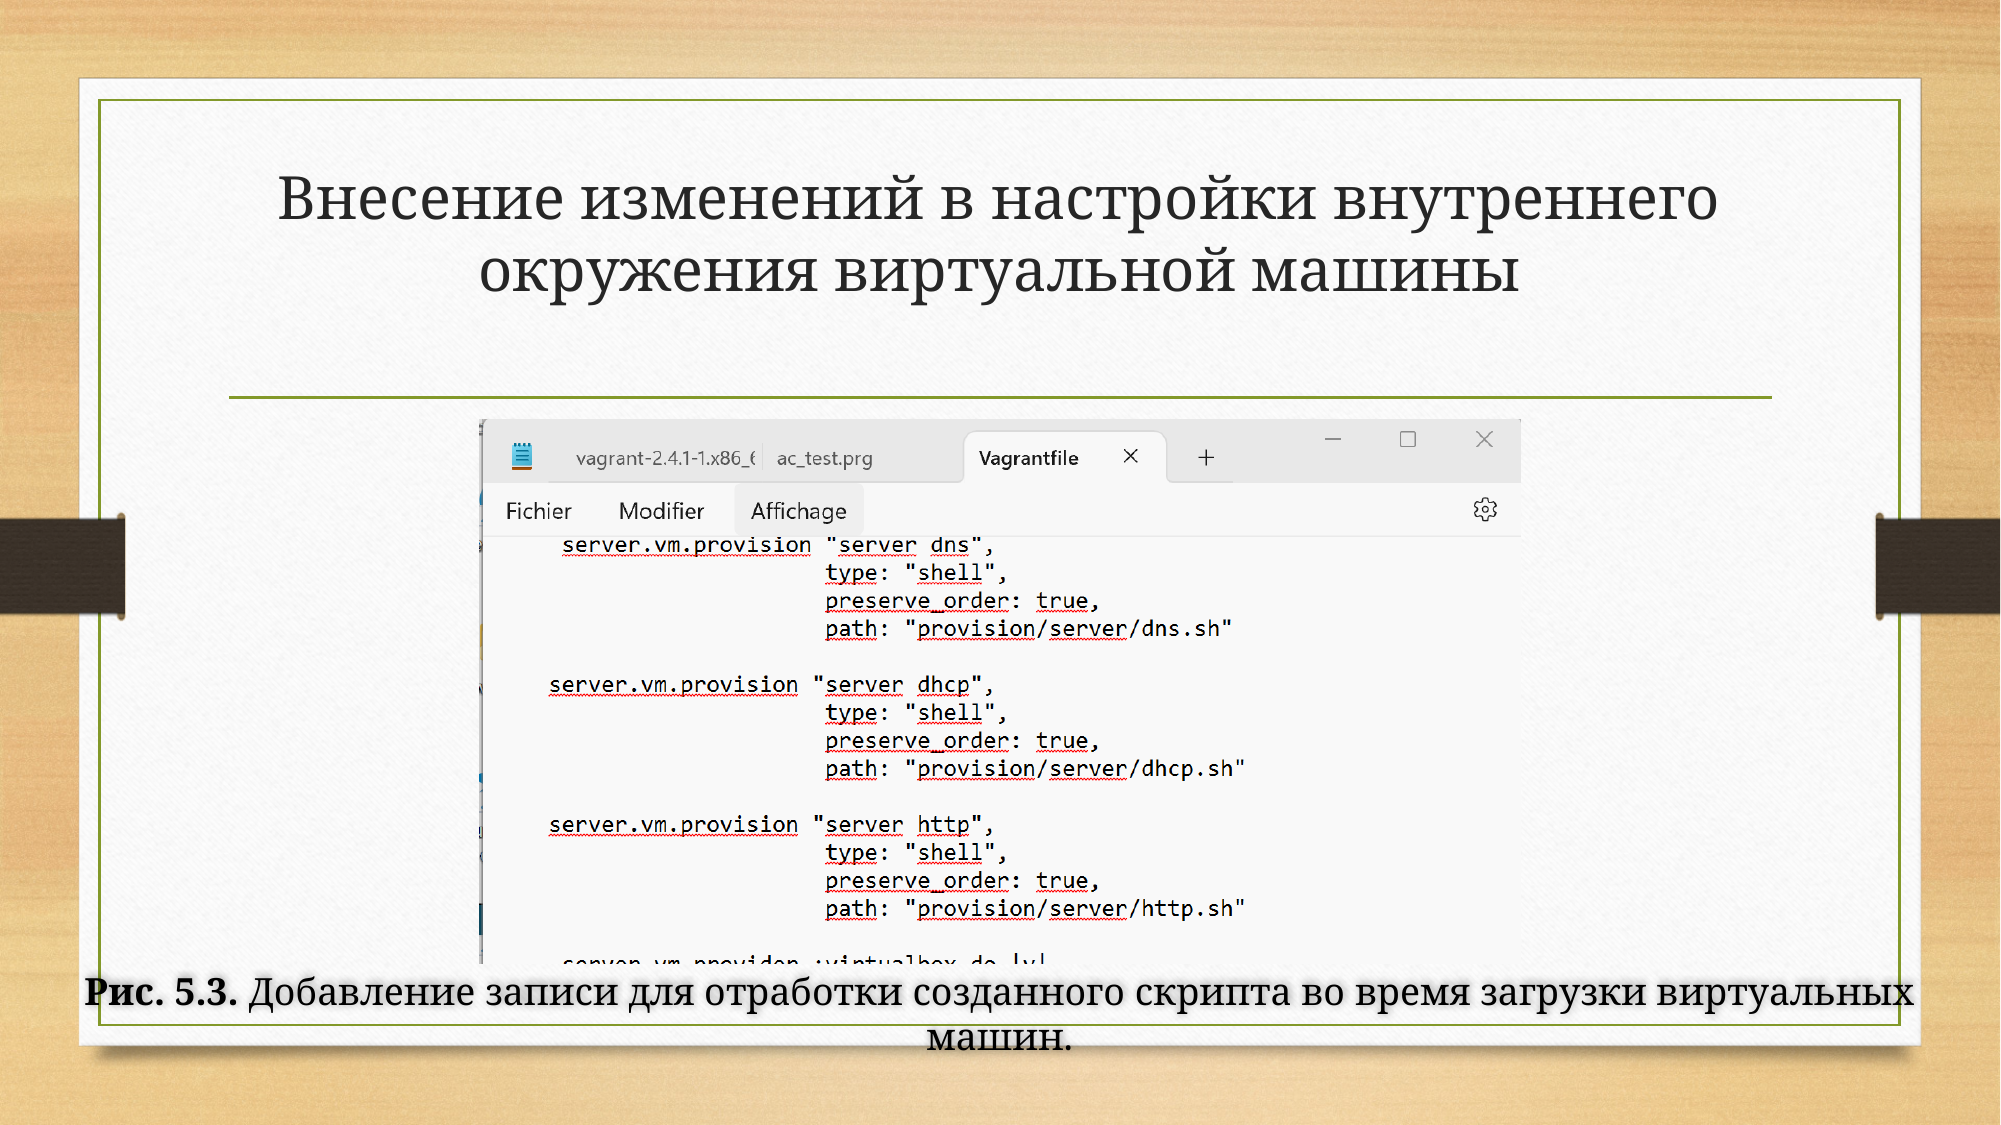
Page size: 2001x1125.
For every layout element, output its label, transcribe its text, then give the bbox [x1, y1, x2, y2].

picture [0, 0, 2001, 1125]
text_box Рис. 5.3. Добавление записи для отработки созданного скрипта во время загрузки виртуальных машин. [19, 933, 1981, 1093]
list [479, 419, 1521, 964]
title Внесение изменений в настройки внутреннего окружения виртуальной машины [132, 152, 1868, 312]
